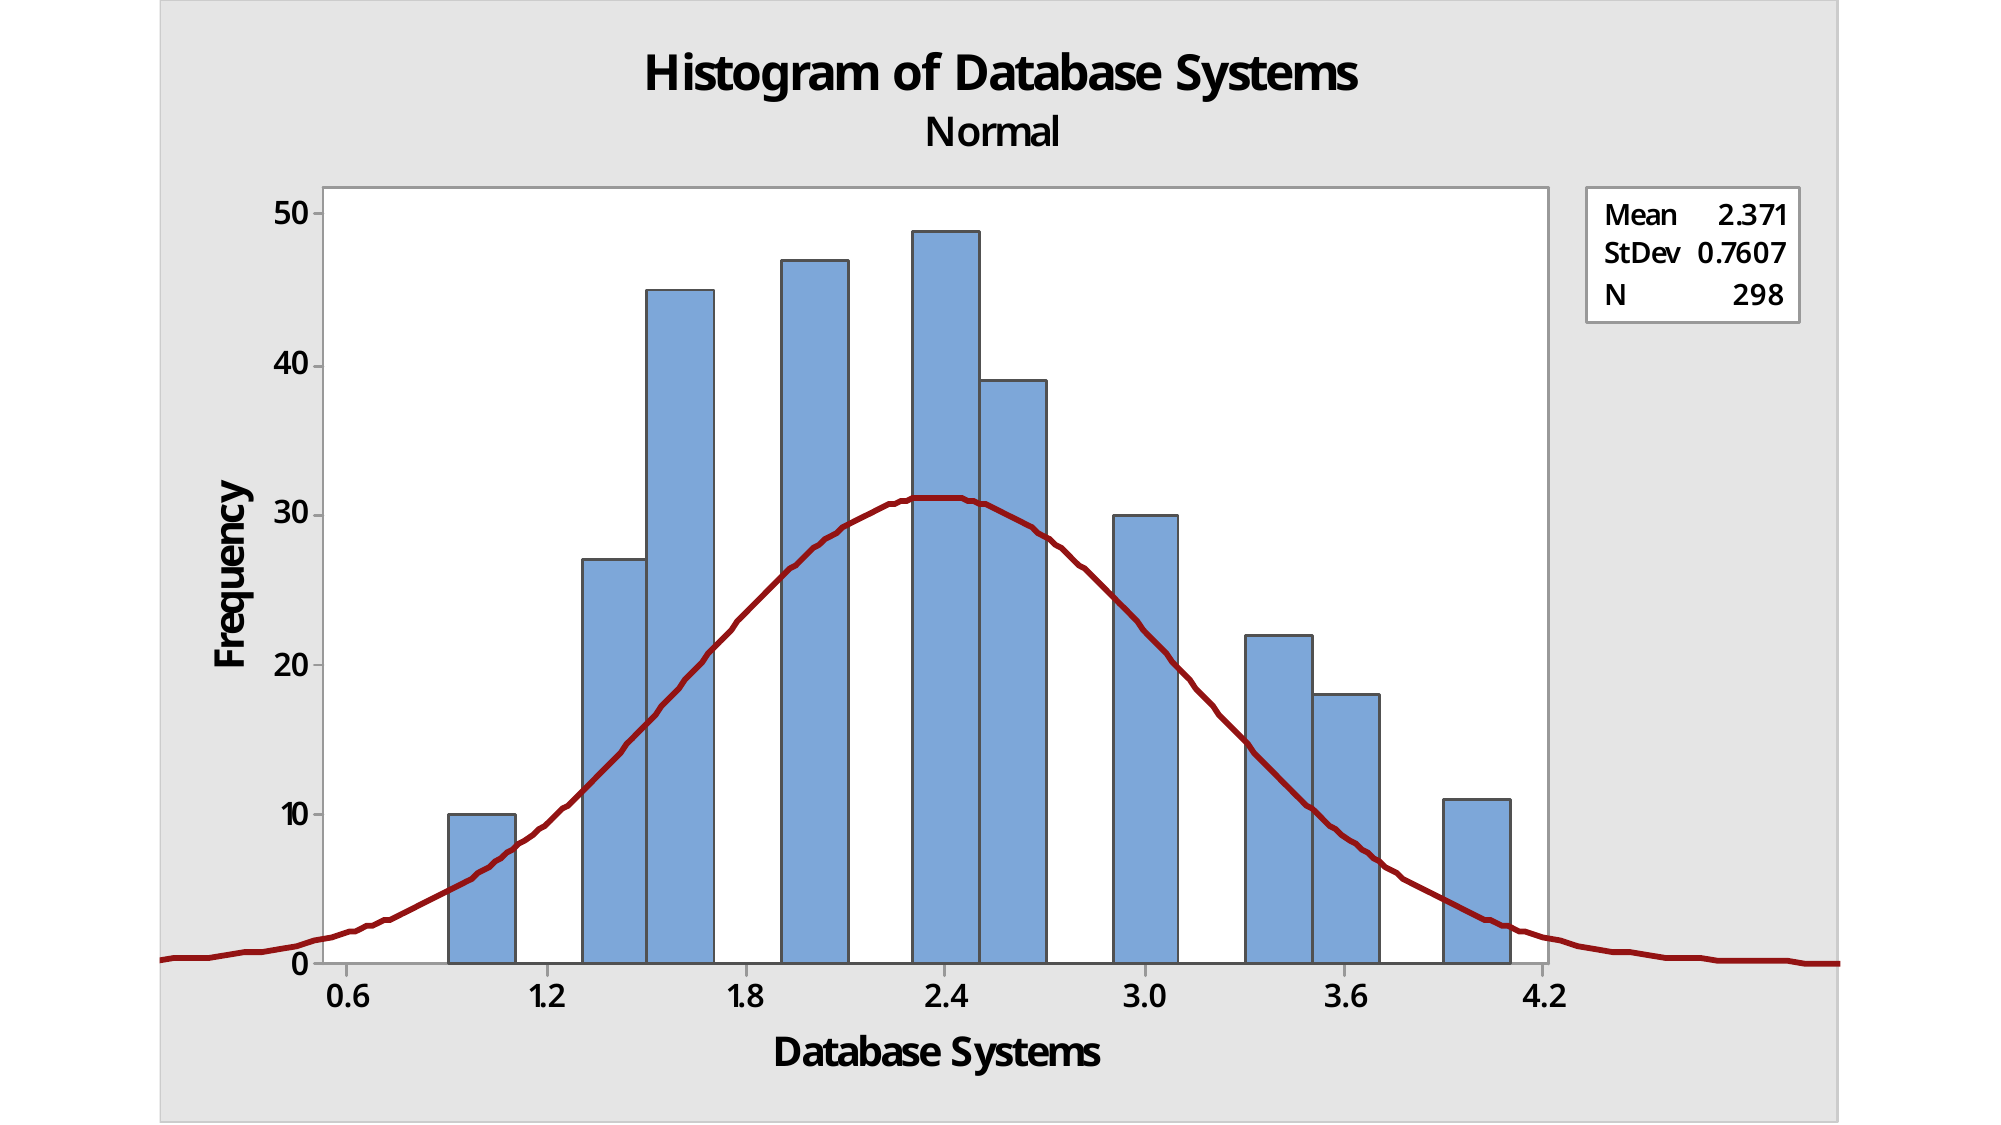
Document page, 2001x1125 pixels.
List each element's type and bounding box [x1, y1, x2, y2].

picture [159, 0, 1841, 1125]
